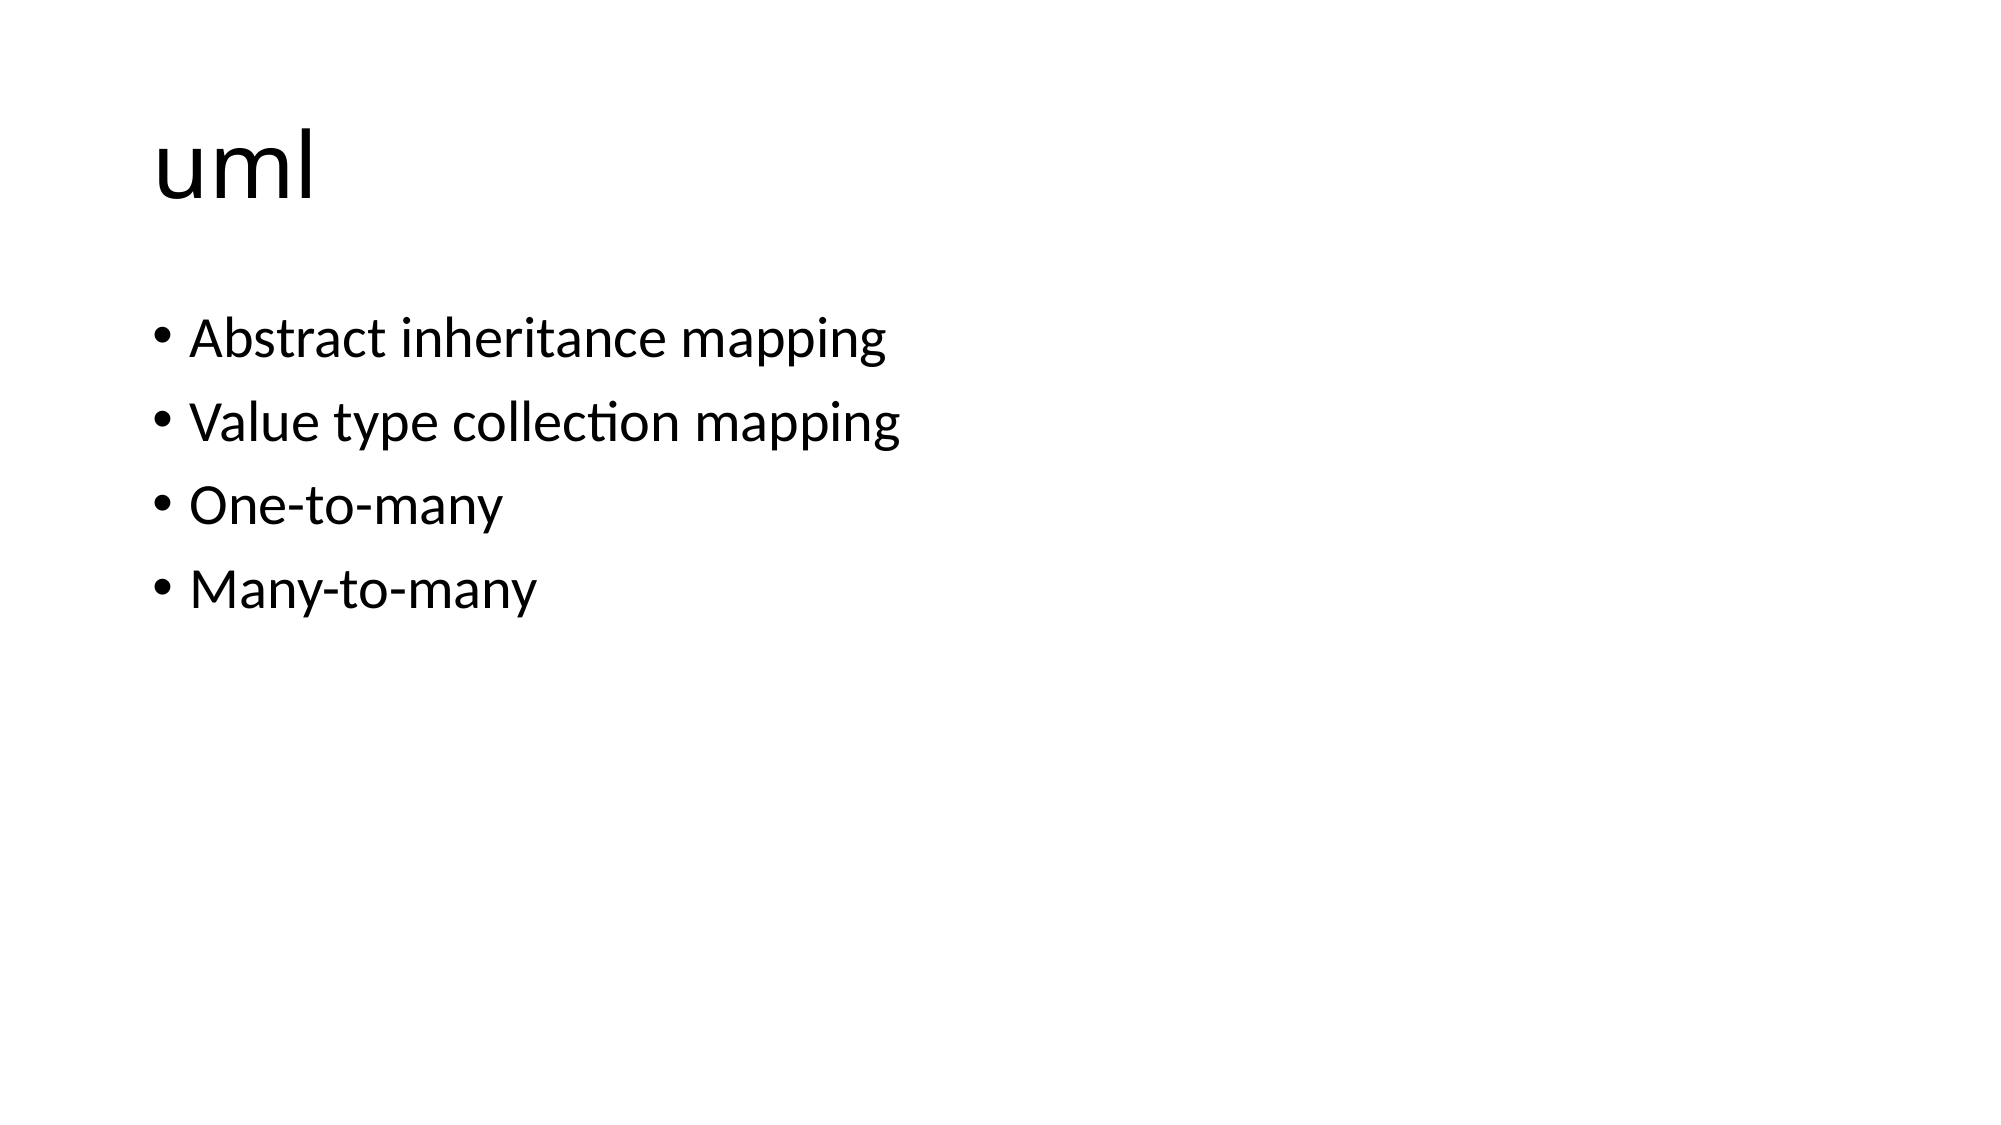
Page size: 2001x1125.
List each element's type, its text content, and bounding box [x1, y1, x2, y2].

title uml [137, 59, 1863, 278]
list Abstract inheritance mapping Value type collection mapping One-to-many Many-to-many [137, 299, 1863, 1014]
